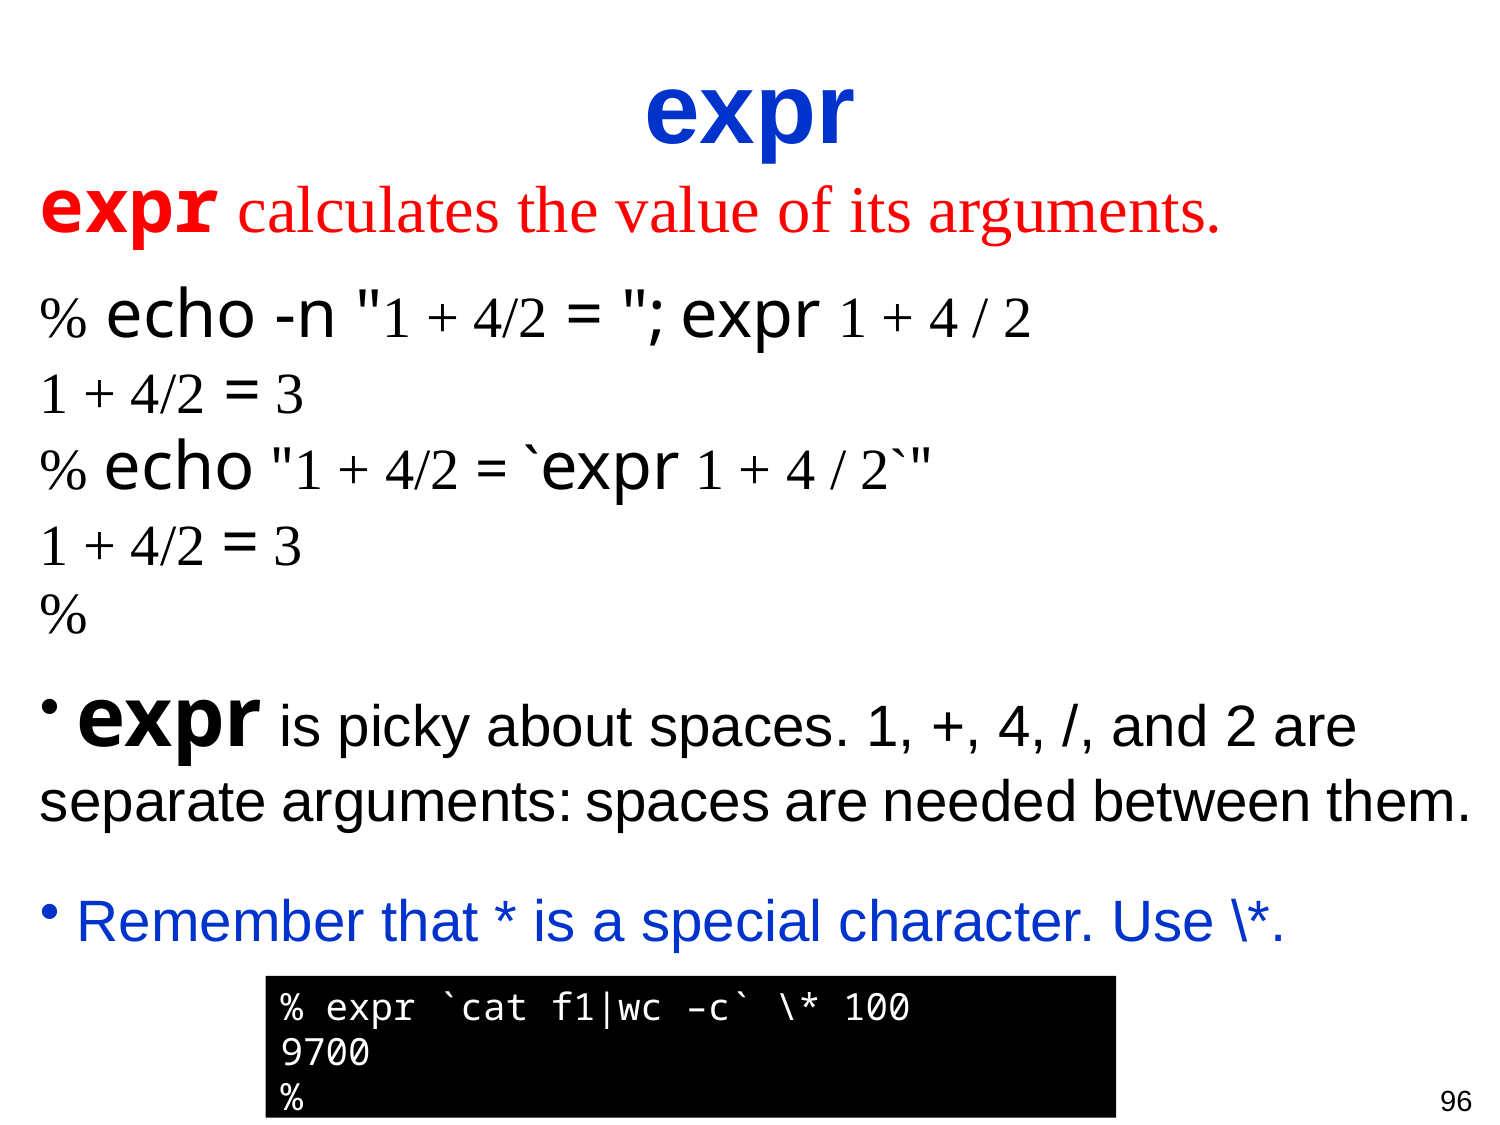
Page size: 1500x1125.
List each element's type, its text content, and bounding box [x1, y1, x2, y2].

list expr calculates the value of its arguments. % echo -n "1 + 4/2 = "; expr 1 + 4 / 2 1 + 4/2 = 3 % echo "1 + 4/2 = `expr 1 + 4 / 2`" 1 + 4/2 = 3 % expr is picky about spaces. 1, +, 4, /, and 2 are separate arguments: spaces are needed between them. Remember that * is a special character. Use \*. [24, 149, 1500, 1101]
text_box % expr `cat f1|wc –c` \* 100 9700 % [265, 975, 1117, 1118]
text_box 96 [1399, 1074, 1488, 1125]
title expr [74, 0, 1426, 149]
